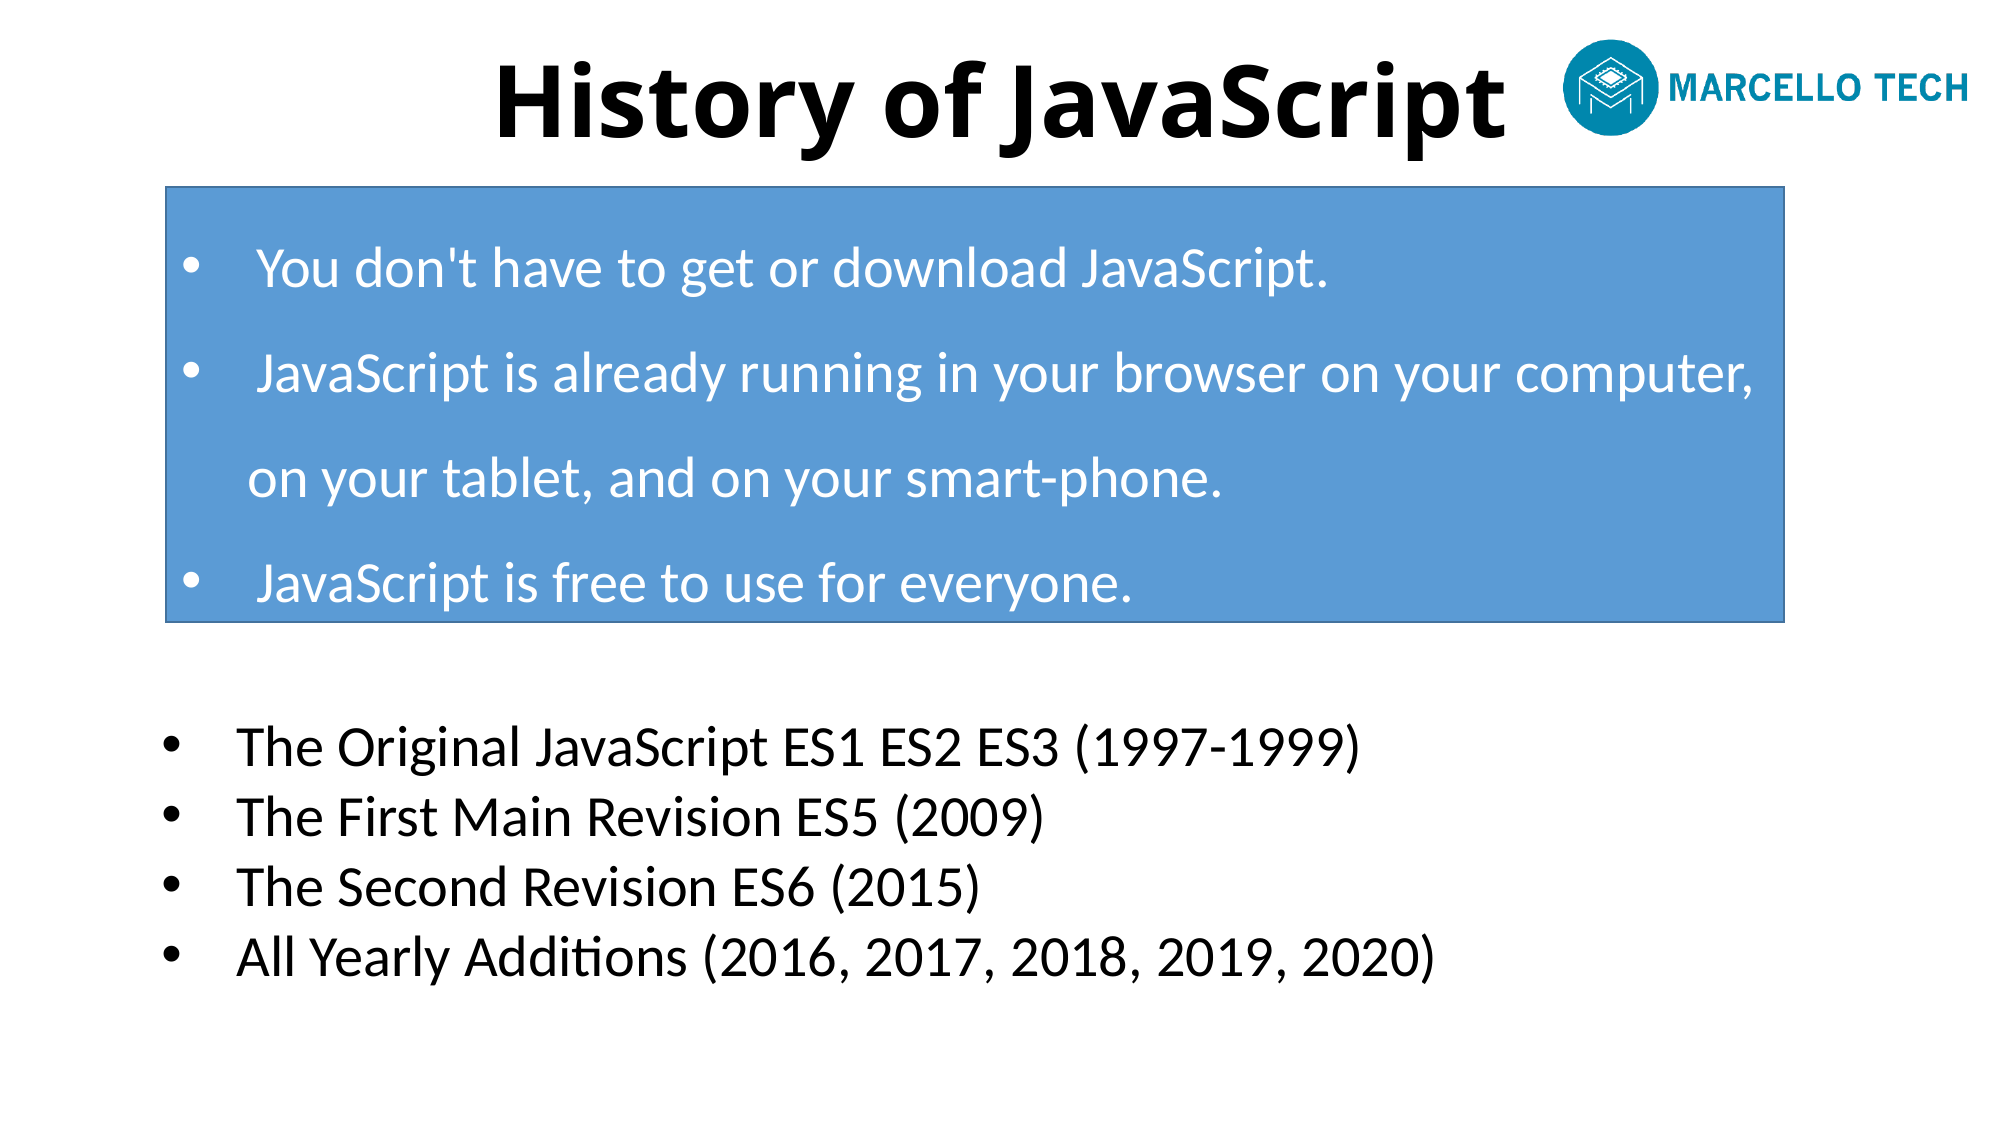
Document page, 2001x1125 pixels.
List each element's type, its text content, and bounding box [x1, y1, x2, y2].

title History of JavaScript [137, 59, 1526, 150]
text_box You don't have to get or download JavaScript. JavaScript is already running in your browser on your computer, on your tablet, and on your smart-phone. JavaScript is free to use for everyone. [165, 186, 1785, 623]
text_box The Original JavaScript ES1 ES2 ES3 (1997-1999) The First Main Revision ES5 (2009) The Second Revision ES6 (2015) All Yearly Additions (2016, 2017, 2018, 2019, 2020) [146, 701, 1454, 996]
picture [1526, 0, 2000, 164]
